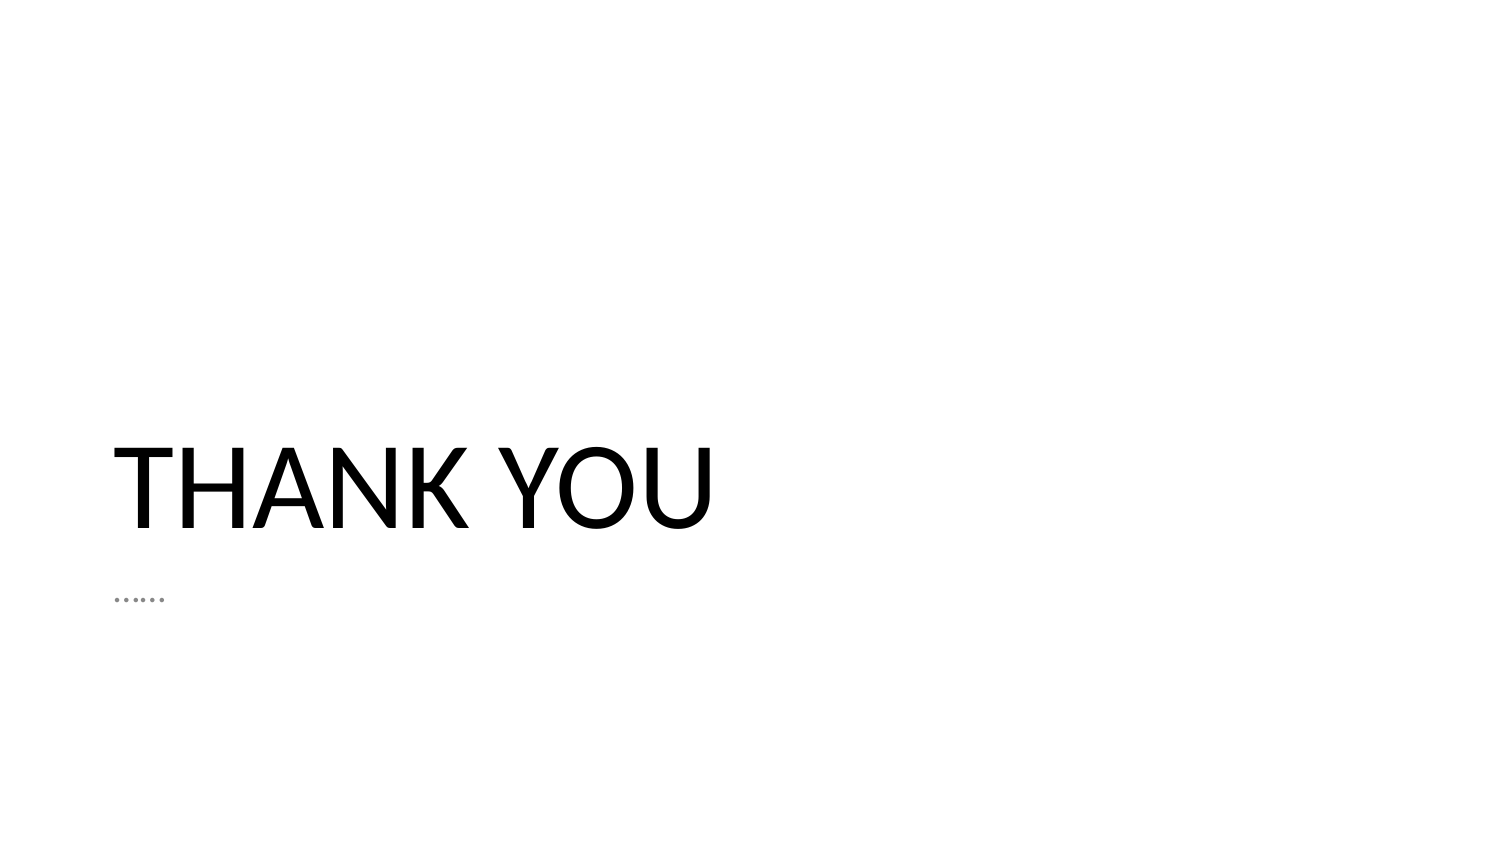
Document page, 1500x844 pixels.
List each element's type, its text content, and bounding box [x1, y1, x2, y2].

list …… [102, 564, 1397, 750]
title THANK YOU [102, 210, 1397, 562]
